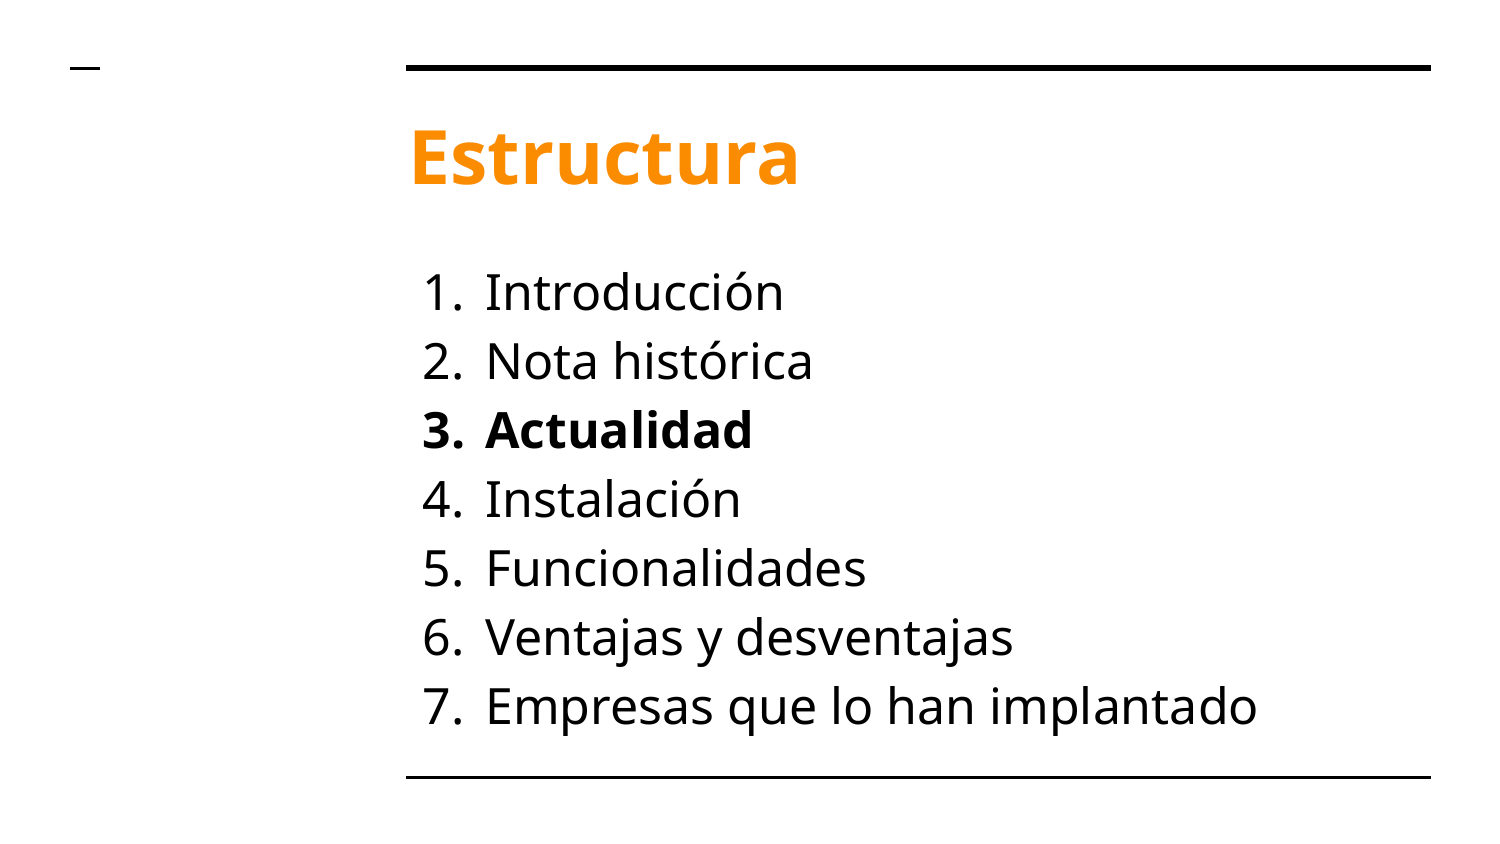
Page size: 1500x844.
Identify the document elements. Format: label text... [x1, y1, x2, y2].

list Introducción Nota histórica Actualidad Instalación Funcionalidades Ventajas y desventajas Empresas que lo han implantado [395, 236, 1433, 730]
title Estructura [393, 94, 1431, 208]
